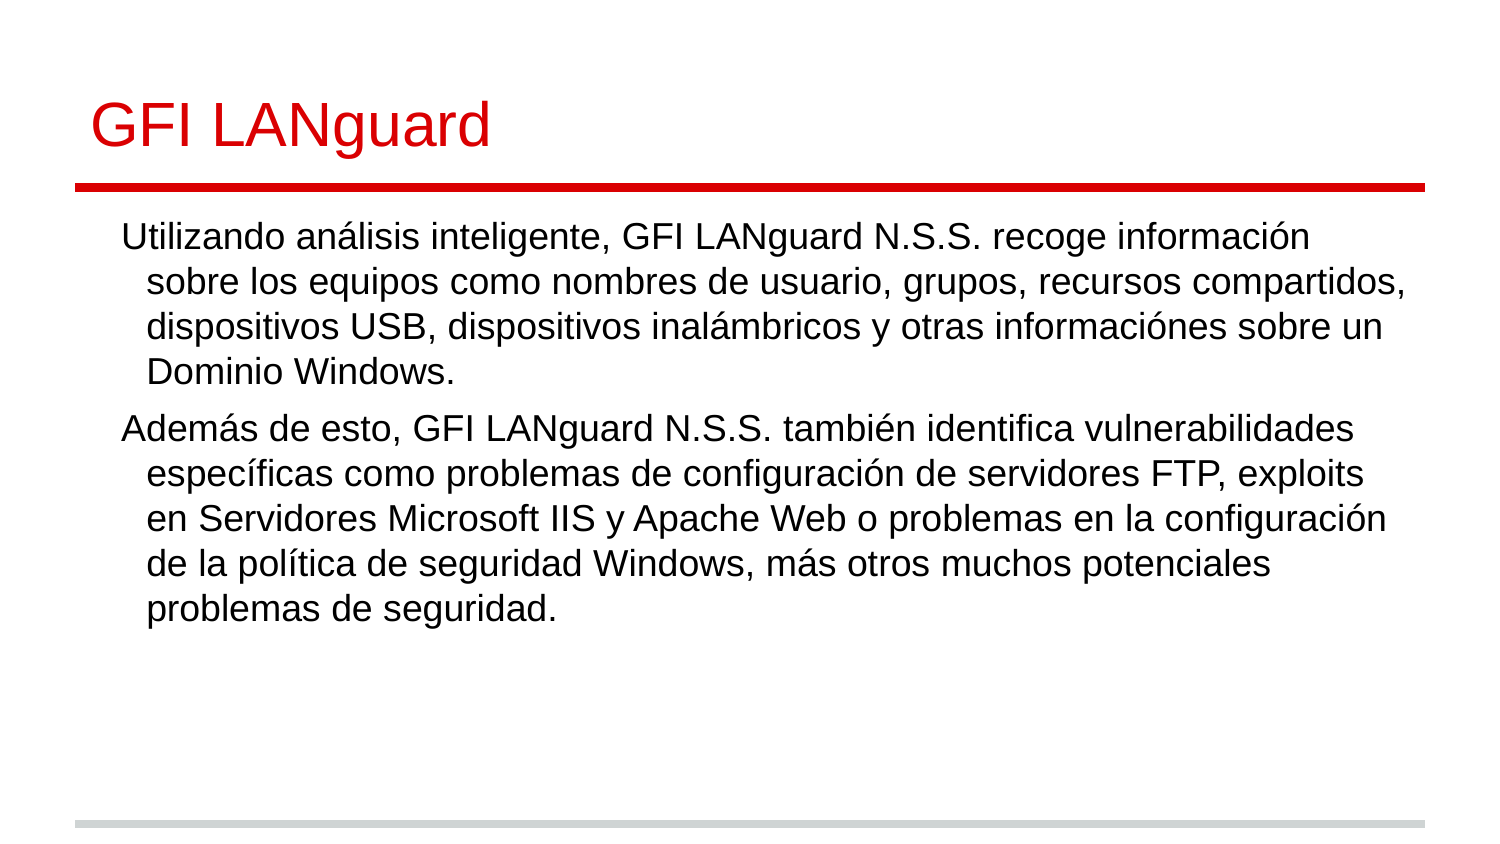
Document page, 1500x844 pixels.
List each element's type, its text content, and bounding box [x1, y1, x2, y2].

title GFI LANguard [75, 33, 1425, 175]
list Utilizando análisis inteligente, GFI LANguard N.S.S. recoge información sobre los equipos como nombres de usuario, grupos, recursos compartidos, dispositivos USB, dispositivos inalámbricos y otras informaciónes sobre un Dominio Windows. Además de esto, GFI LANguard N.S.S. también identifica vulnerabilidades específicas como problemas de configuración de servidores FTP, exploits en Servidores Microsoft IIS y Apache Web o problemas en la configuración de la política de seguridad Windows, más otros muchos potenciales problemas de seguridad. [75, 196, 1425, 808]
